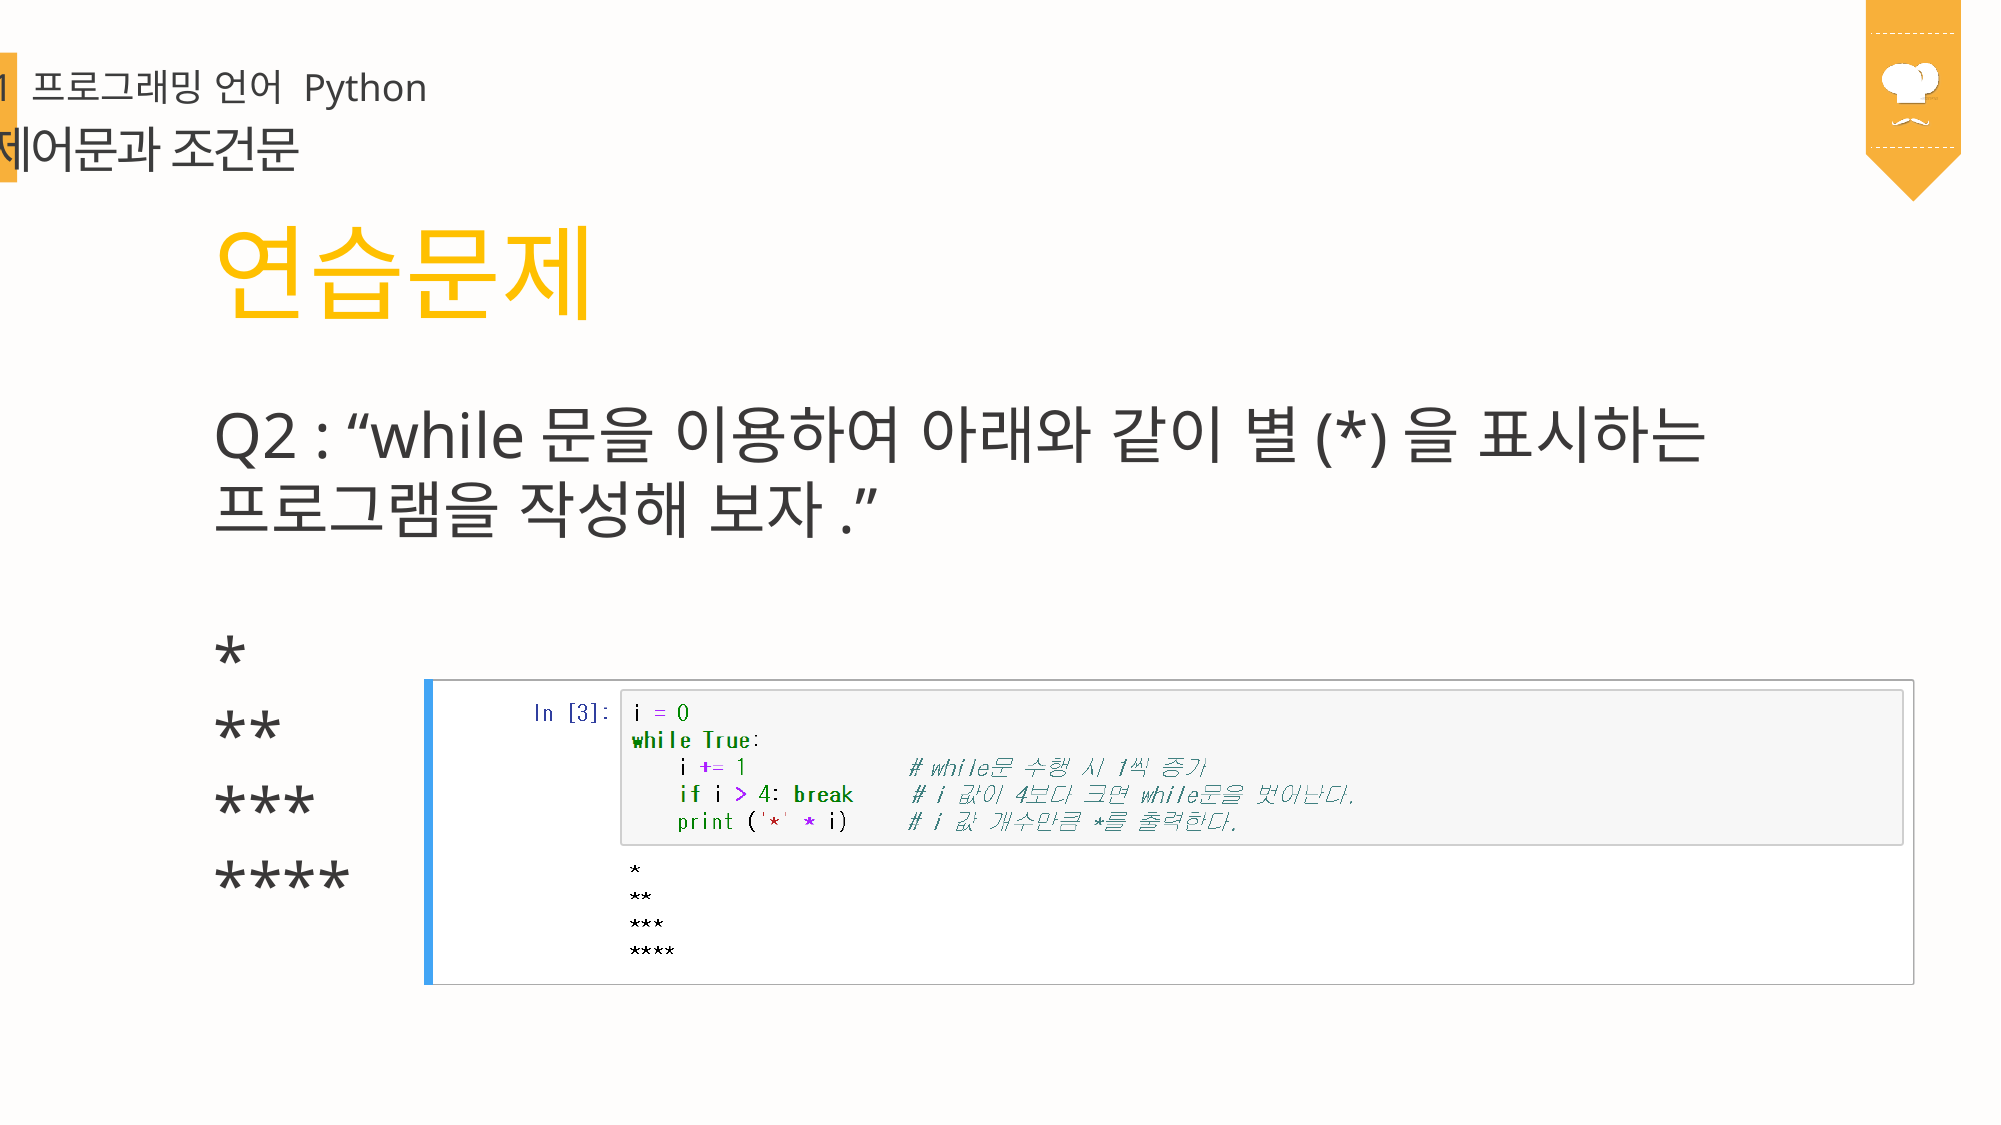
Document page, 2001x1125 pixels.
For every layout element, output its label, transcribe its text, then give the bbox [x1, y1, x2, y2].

picture [424, 678, 1915, 985]
text_box 연습문제 Q2 : “while문을 이용하여 아래와 같이 별(*)을 표시하는 프로그램을 작성해 보자.” * ** *** **** [199, 201, 2000, 929]
text_box [0, 52, 18, 56]
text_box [1865, 0, 1961, 202]
text_box 제어문과 조건문 [0, 110, 317, 186]
text_box 01 프로그래밍 언어 Python [0, 56, 443, 117]
